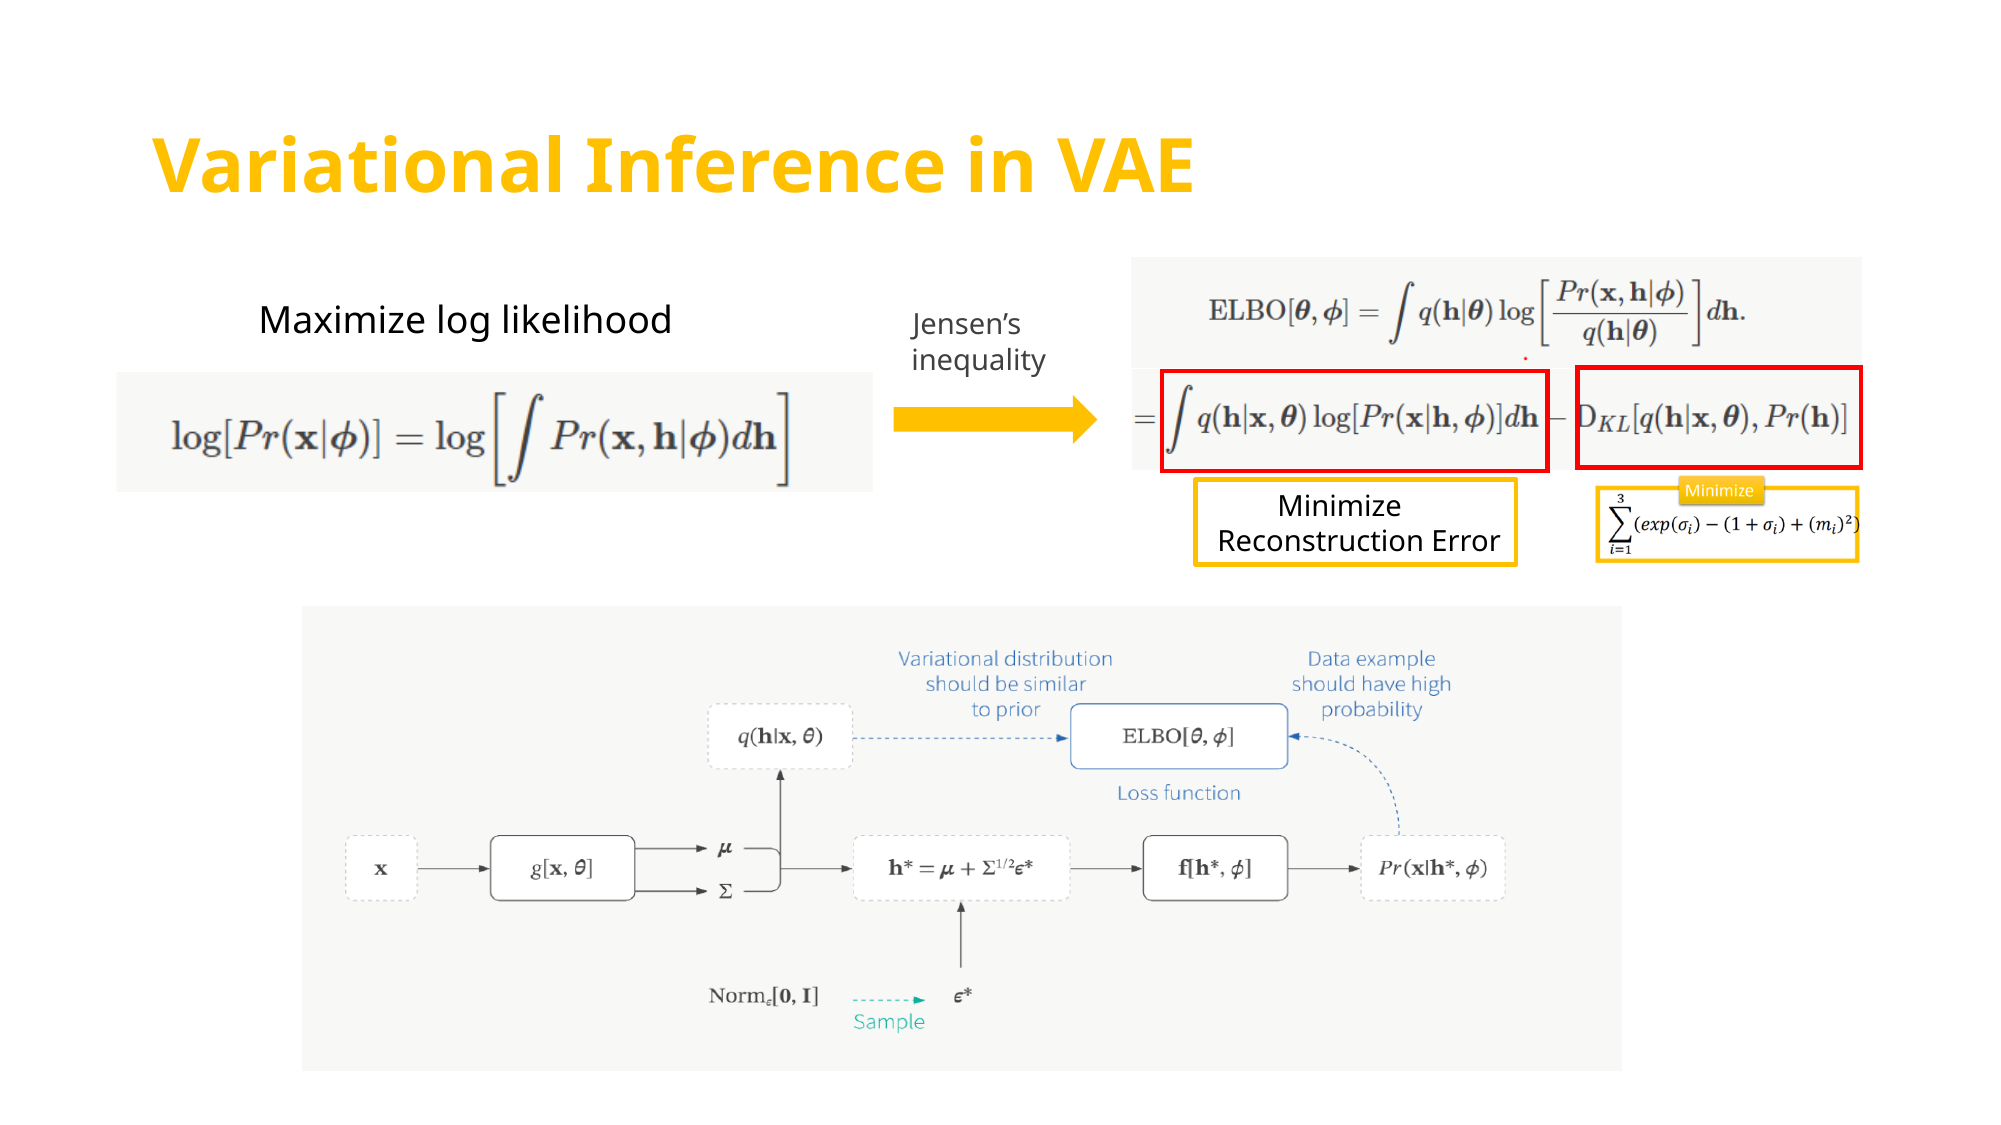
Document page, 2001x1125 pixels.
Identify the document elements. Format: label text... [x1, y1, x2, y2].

text_box Maximize log likelihood [243, 288, 699, 349]
picture [302, 606, 1622, 1071]
picture [1131, 257, 1862, 368]
picture [1592, 471, 1870, 578]
picture [116, 371, 873, 498]
text_box [892, 392, 1099, 447]
title Variational Inference in VAE [137, 59, 1863, 278]
picture [1131, 369, 1862, 470]
text_box Jensen’s inequality [888, 294, 1116, 384]
text_box Minimize Reconstruction Error [1195, 479, 1517, 565]
